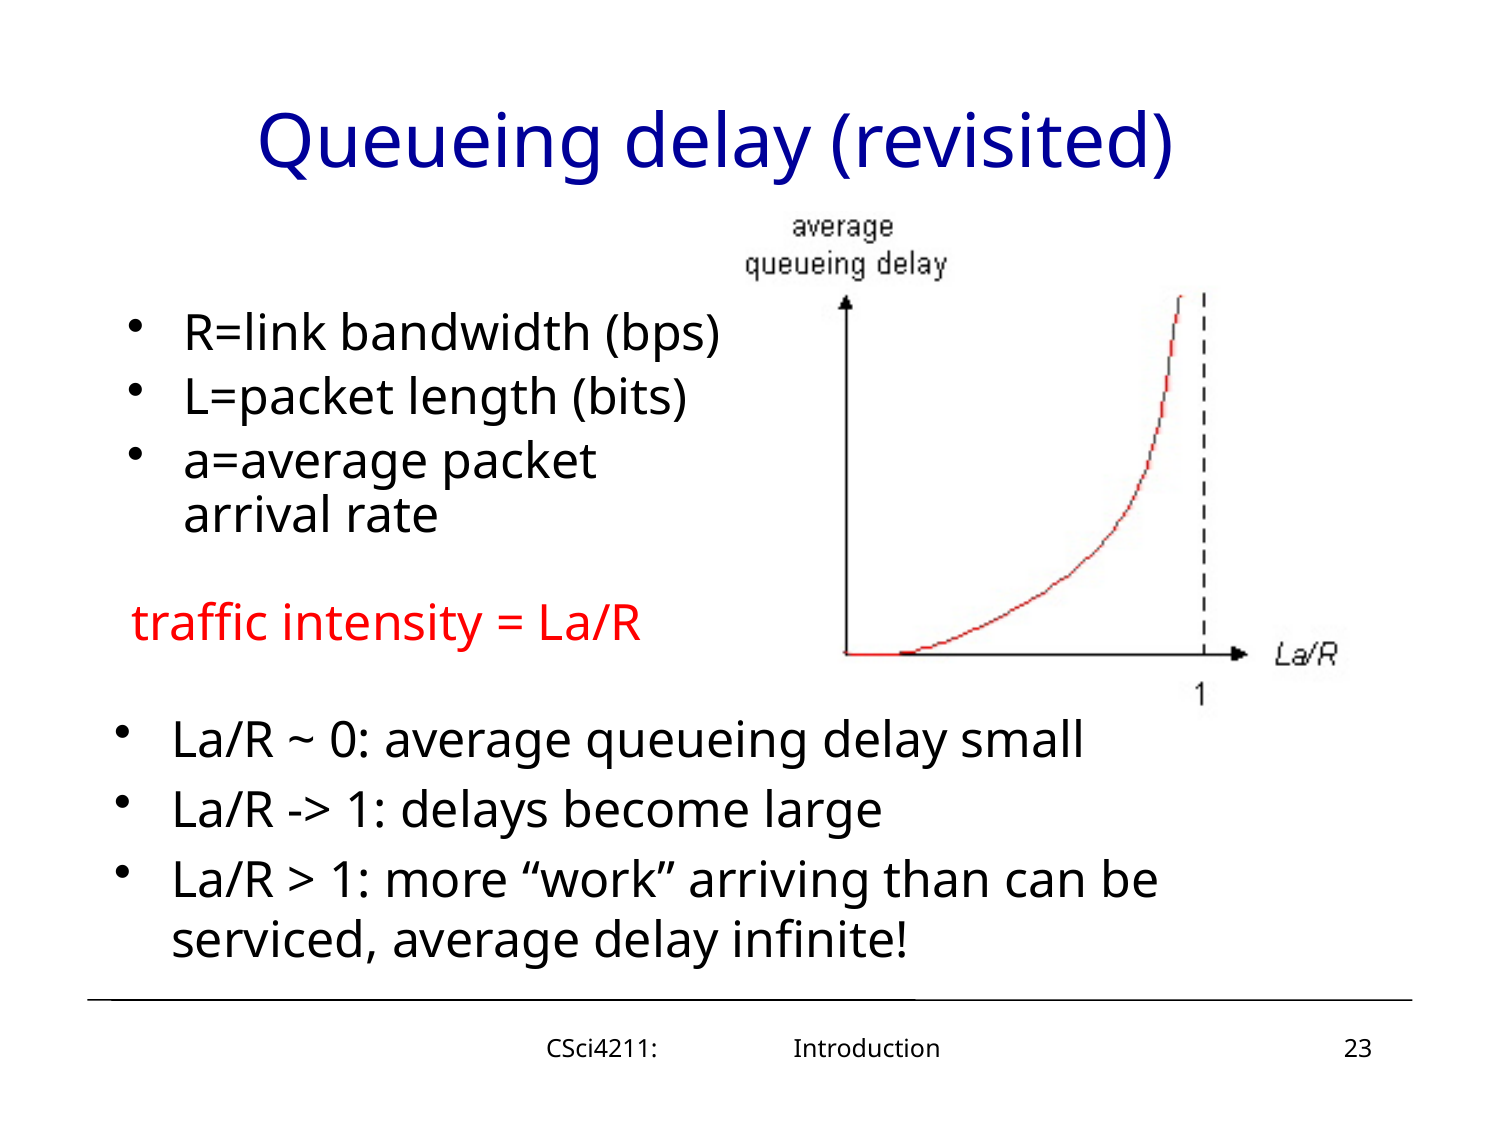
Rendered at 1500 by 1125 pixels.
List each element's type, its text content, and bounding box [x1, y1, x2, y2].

text_box La/R ~ 0: average queueing delay small La/R -> 1: delays become large La/R > 1: more “work” arriving than can be serviced, average delay infinite! [99, 699, 1244, 1018]
text_box traffic intensity = La/R [117, 582, 647, 666]
title Queueing delay (revisited) [78, 43, 1354, 232]
list R=link bandwidth (bps) L=packet length (bits) a=average packet arrival rate [112, 299, 647, 559]
slide_number 23 [1074, 1024, 1388, 1101]
footer CSci4211: Introduction [499, 1024, 988, 1101]
picture [652, 211, 1500, 732]
